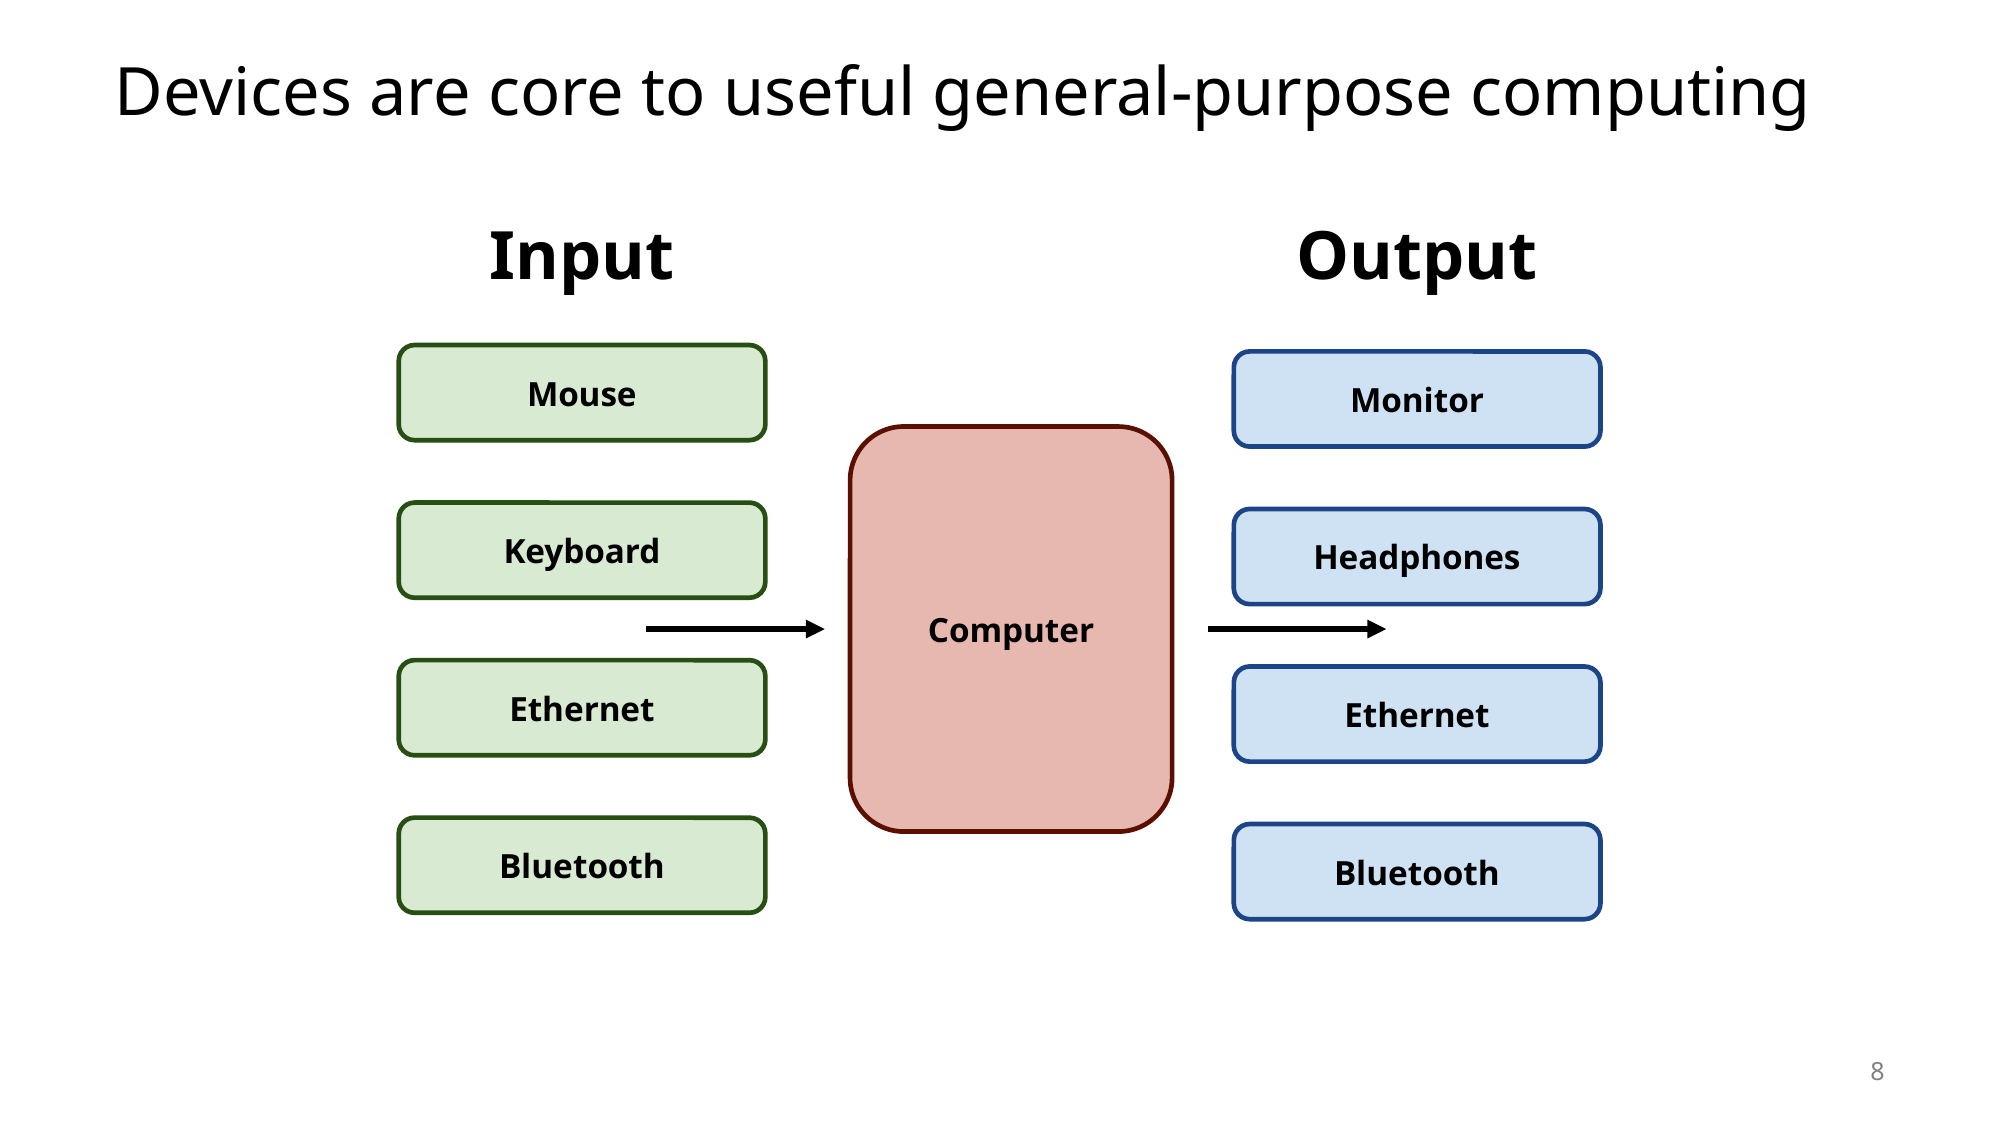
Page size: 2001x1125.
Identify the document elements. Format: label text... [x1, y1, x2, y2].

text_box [398, 205, 1601, 920]
slide_number 8 [1749, 1042, 1900, 1103]
title Devices are core to useful general-purpose computing [99, 37, 1900, 150]
